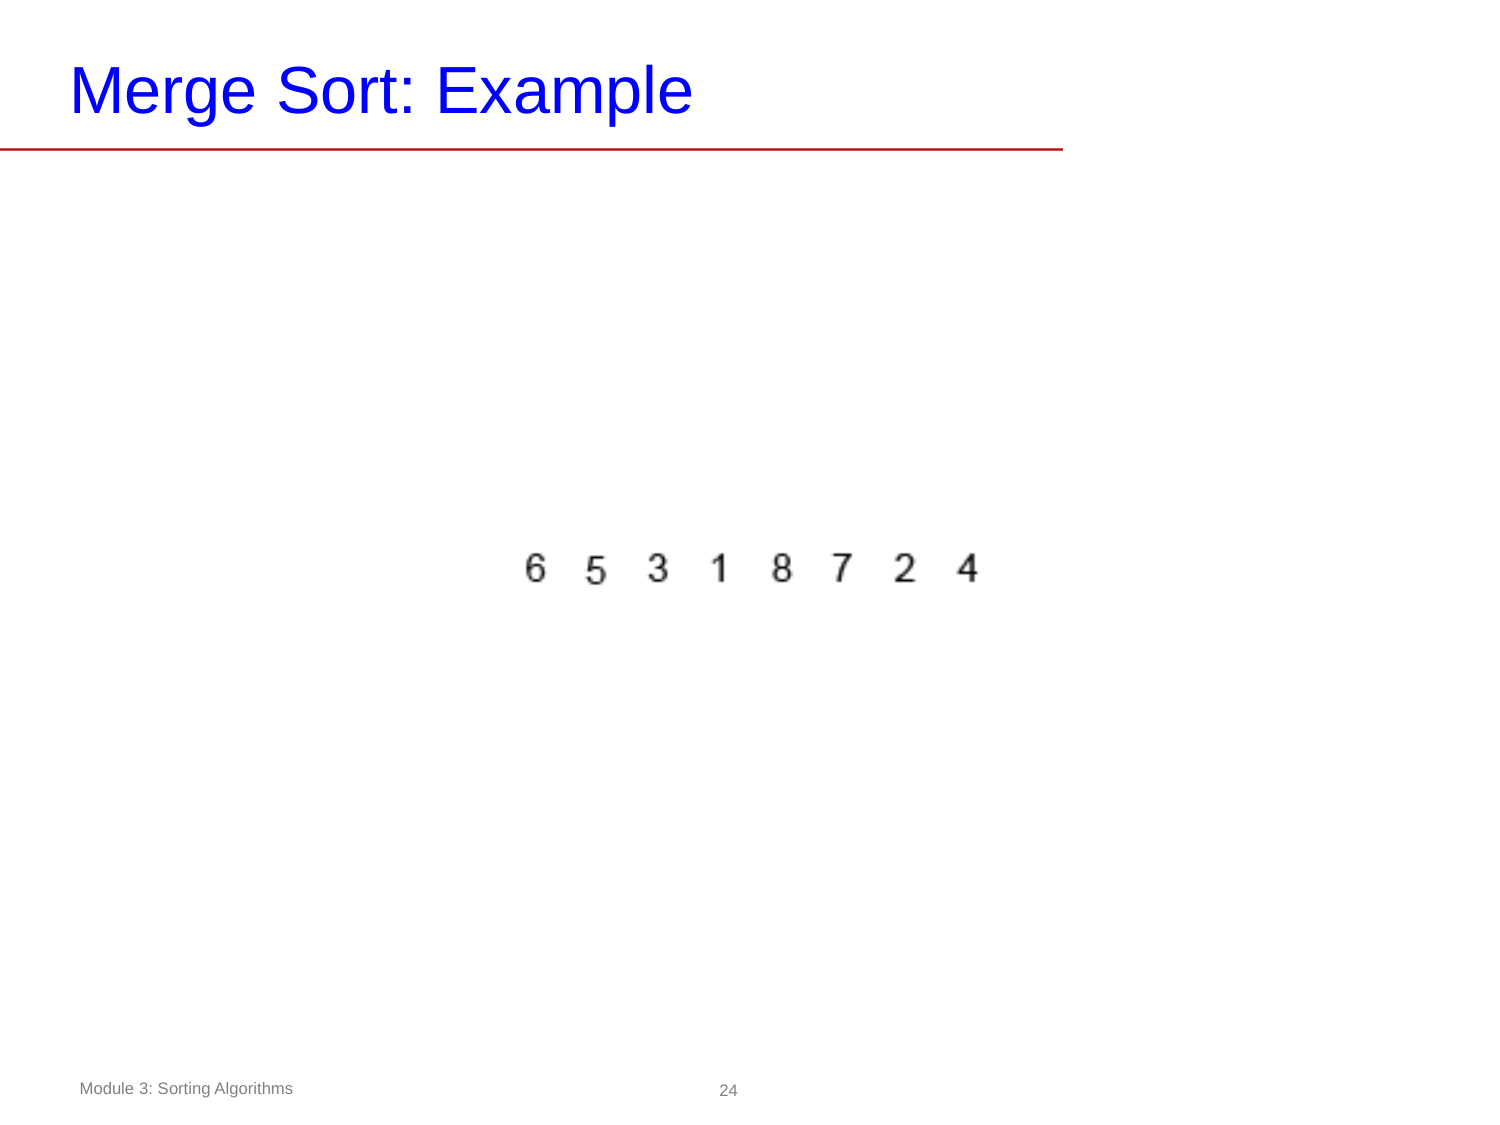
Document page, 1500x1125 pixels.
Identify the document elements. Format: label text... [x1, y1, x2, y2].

title Merge Sort: Example [57, 41, 1173, 133]
picture [365, 349, 1135, 811]
